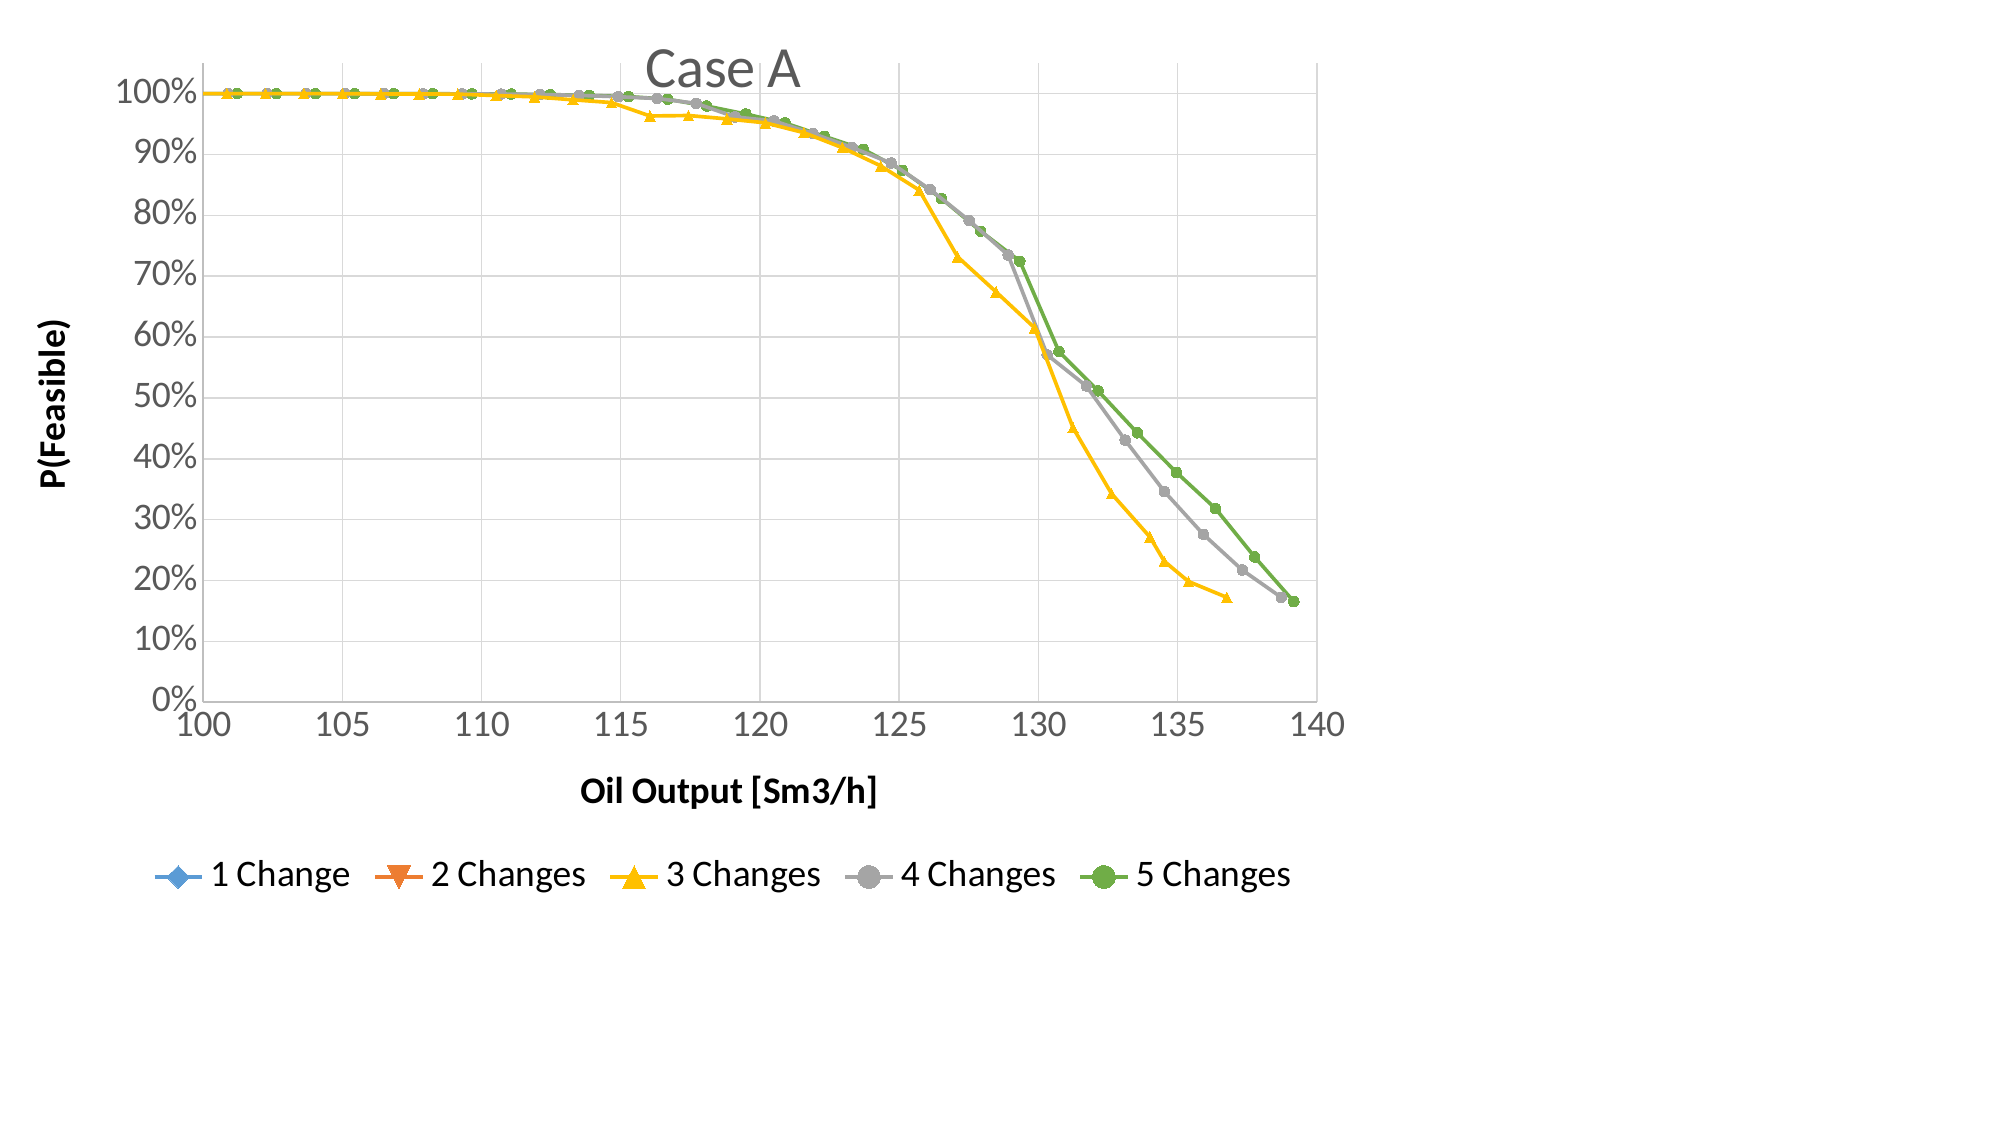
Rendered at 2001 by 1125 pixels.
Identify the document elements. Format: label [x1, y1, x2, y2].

chart [0, 0, 1446, 904]
